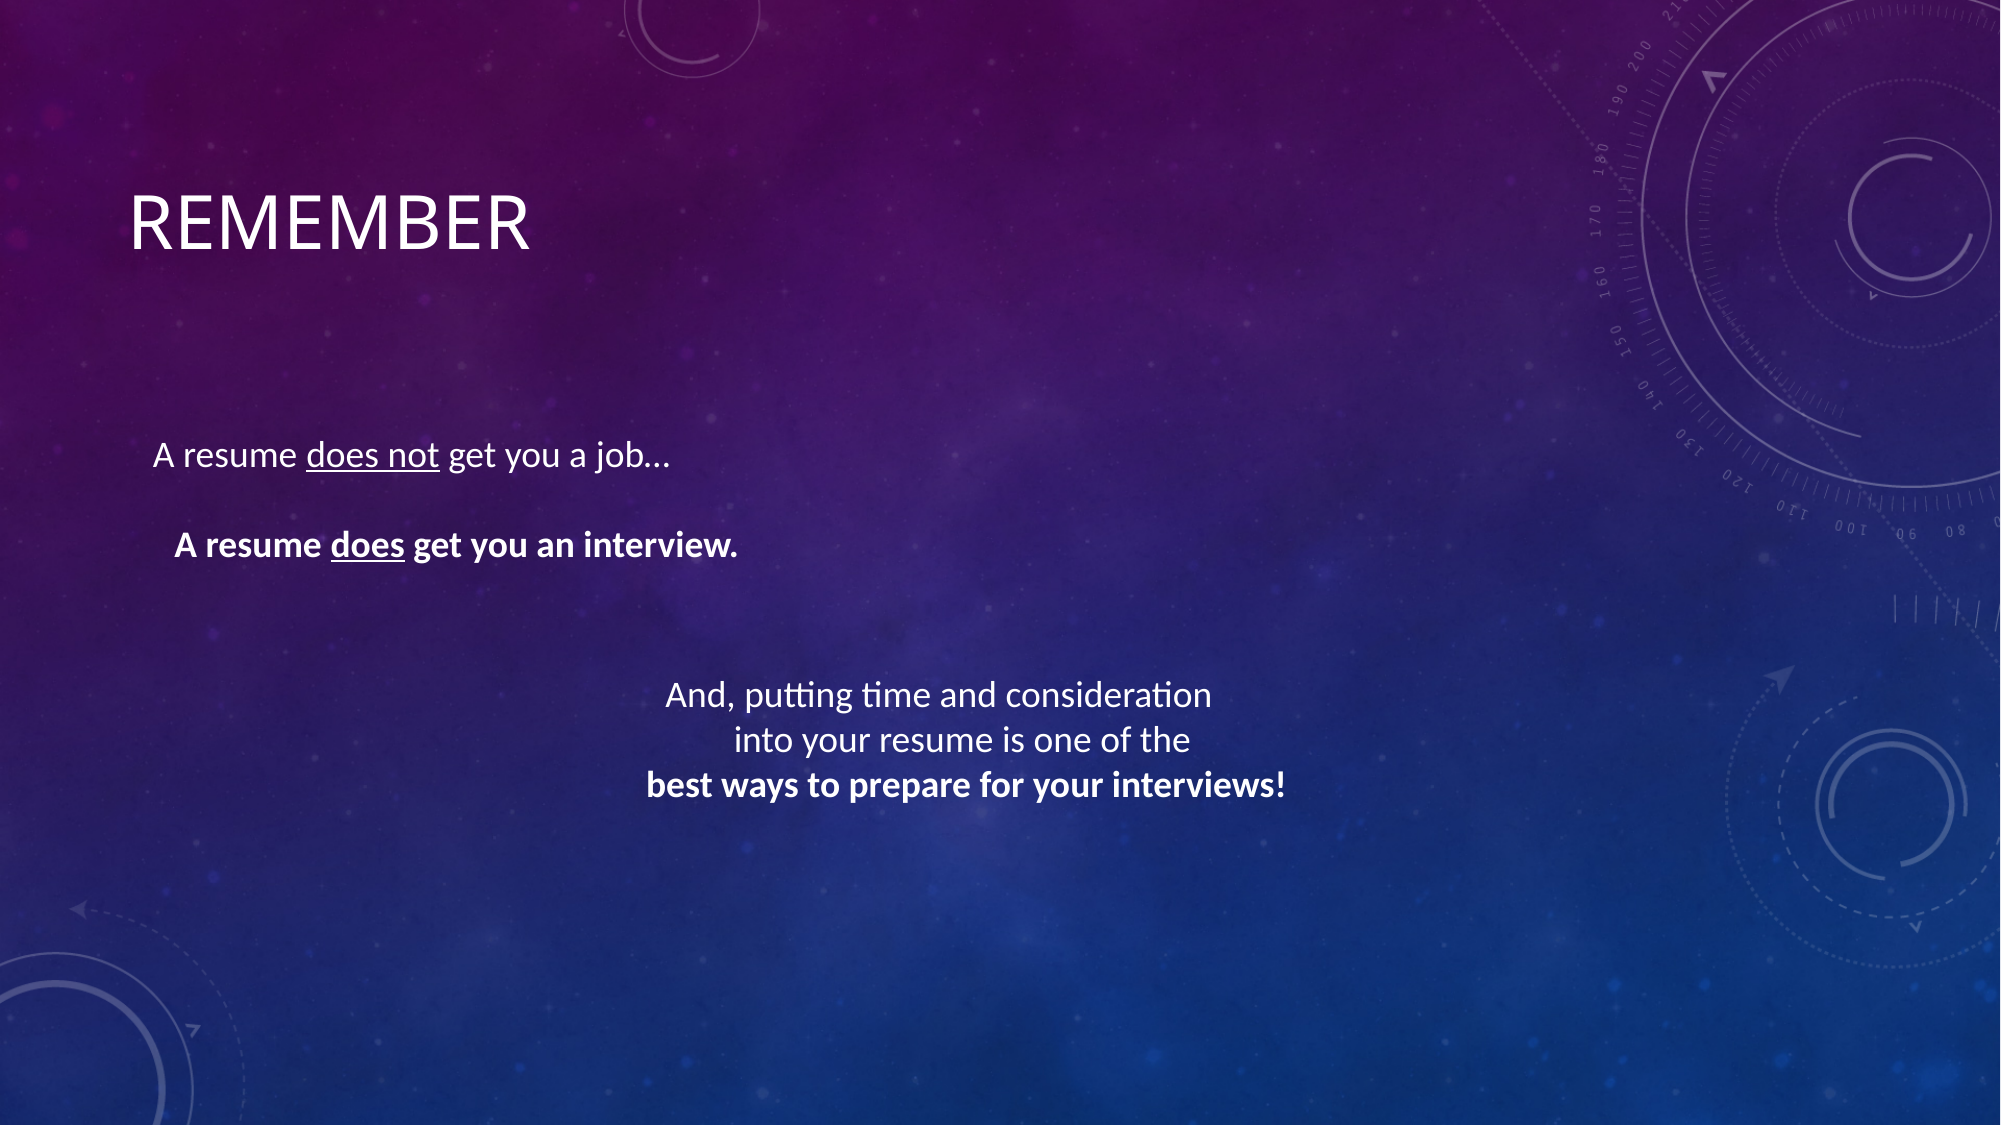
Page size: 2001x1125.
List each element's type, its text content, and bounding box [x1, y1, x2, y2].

title Remember [112, 99, 1775, 339]
picture [0, 0, 2001, 1125]
list A resume does not get you a job… A resume does get you an interview. And, putting time and consideration into your resume is one of the best ways to prepare for your interviews! [112, 351, 1775, 950]
